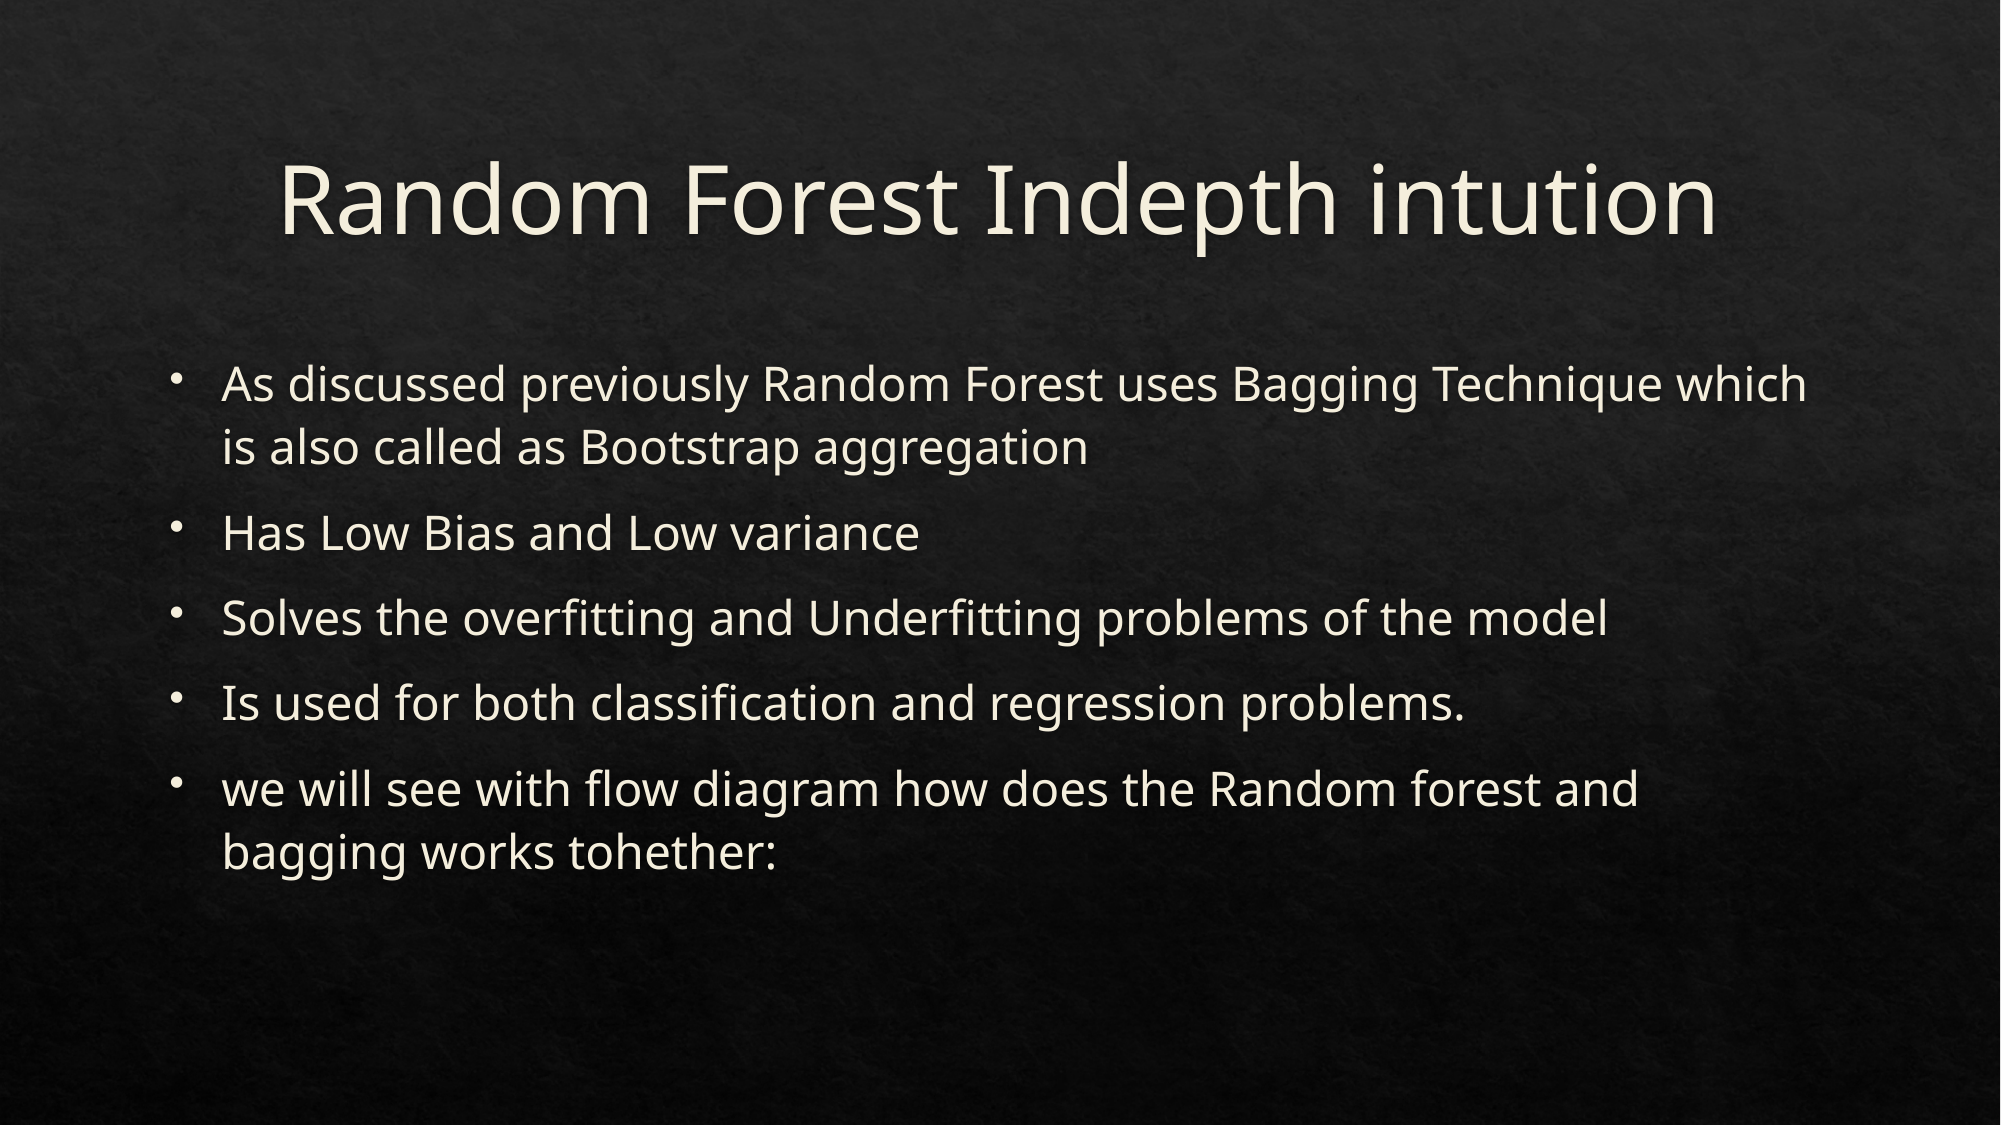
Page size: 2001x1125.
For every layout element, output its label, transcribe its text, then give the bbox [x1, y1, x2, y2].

list As discussed previously Random Forest uses Bagging Technique which is also called as Bootstrap aggregation Has Low Bias and Low variance Solves the overfitting and Underfitting problems of the model Is used for both classification and regression problems. we will see with flow diagram how does the Random forest and bagging works tohether: [149, 340, 1849, 950]
title Random Forest Indepth intution [149, 99, 1849, 307]
